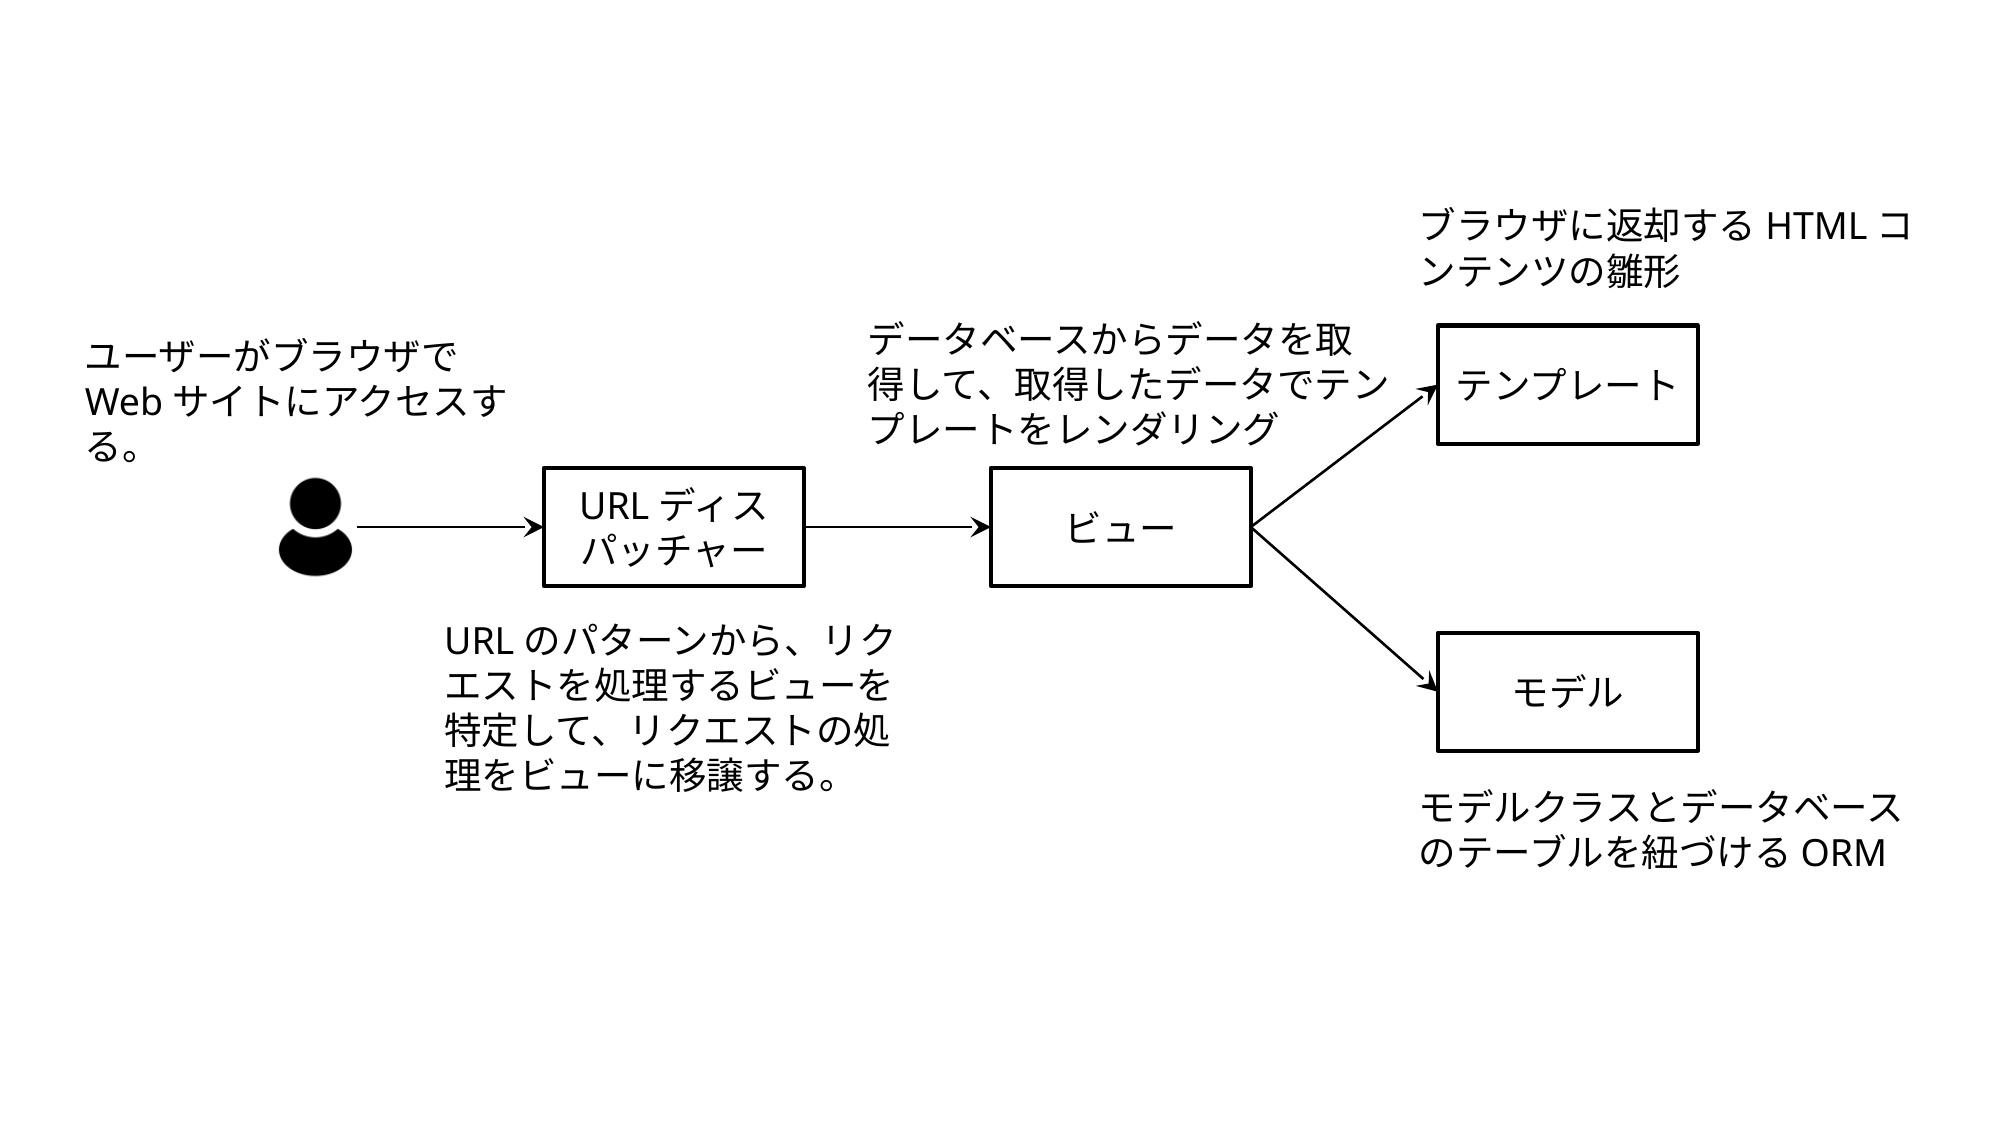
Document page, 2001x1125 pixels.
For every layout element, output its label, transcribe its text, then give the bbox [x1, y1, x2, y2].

text_box テンプレート [1437, 325, 1698, 444]
text_box モデル [1437, 632, 1698, 751]
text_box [1250, 384, 1438, 528]
text_box モデルクラスとデータベースのテーブルを紐づけるORM [1404, 776, 1956, 881]
text_box ユーザーがブラウザでWebサイトにアクセスする。 [69, 325, 560, 476]
text_box データベースからデータを取得して、取得したデータでテンプレートをレンダリング [852, 308, 1405, 459]
text_box ビュー [990, 468, 1250, 587]
picture [272, 443, 357, 611]
text_box URLディスパッチャー [544, 468, 804, 587]
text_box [1250, 528, 1438, 692]
text_box URLのパターンから、リクエストを処理するビューを特定して、リクエストの処理をビューに移譲する。 [429, 609, 919, 805]
text_box ブラウザに返却するHTMLコンテンツの雛形 [1404, 195, 1956, 300]
